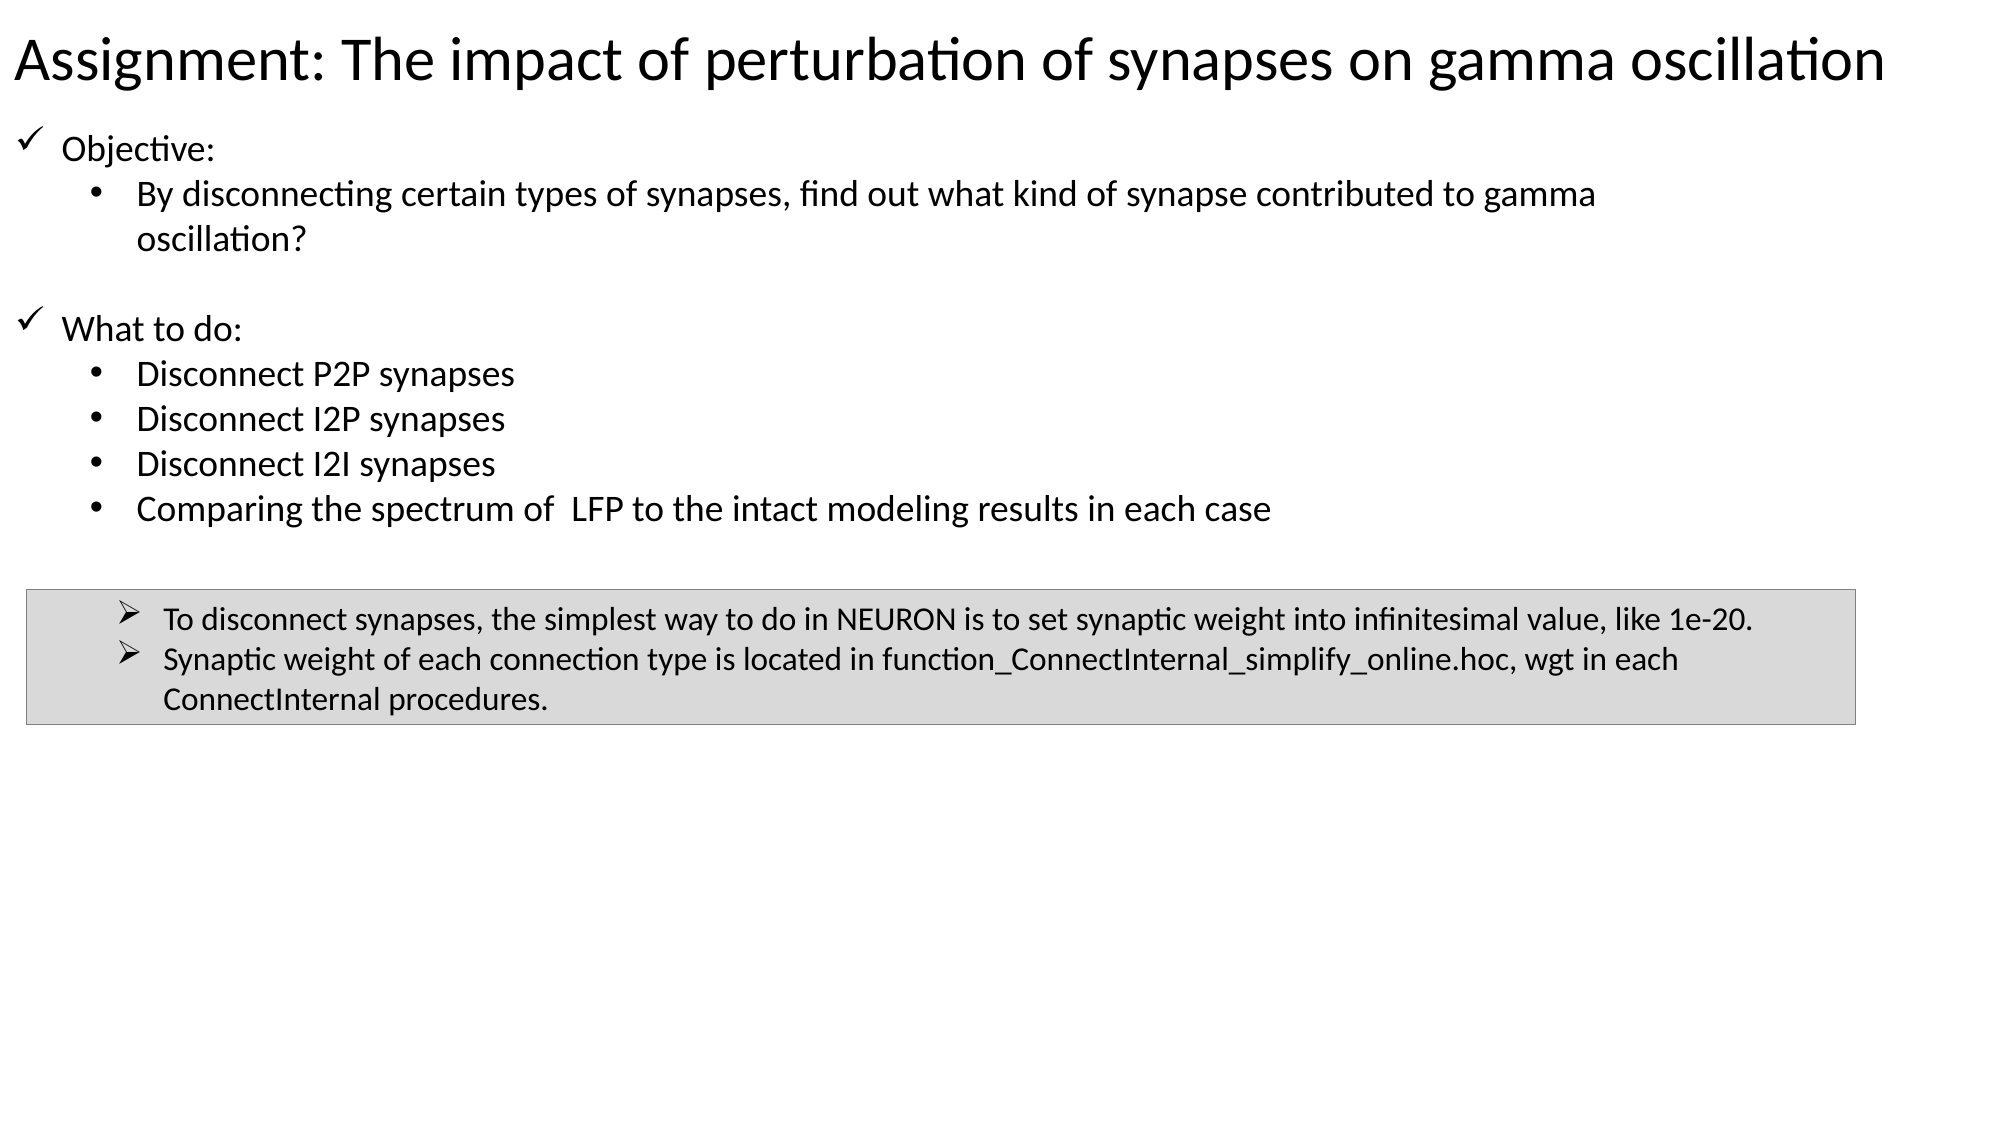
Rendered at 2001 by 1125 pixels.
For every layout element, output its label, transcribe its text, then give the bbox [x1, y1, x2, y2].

text_box Objective: By disconnecting certain types of synapses, find out what kind of synapse contributed to gamma oscillation? What to do: Disconnect P2P synapses Disconnect I2P synapses Disconnect I2I synapses Comparing the spectrum of LFP to the intact modeling results in each case [0, 116, 1672, 762]
text_box Assignment: The impact of perturbation of synapses on gamma oscillation [0, 10, 2000, 101]
text_box To disconnect synapses, the simplest way to do in NEURON is to set synaptic weight into infinitesimal value, like 1e-20. Synaptic weight of each connection type is located in function_ConnectInternal_simplify_online.hoc, wgt in each ConnectInternal procedures. [26, 589, 1856, 725]
